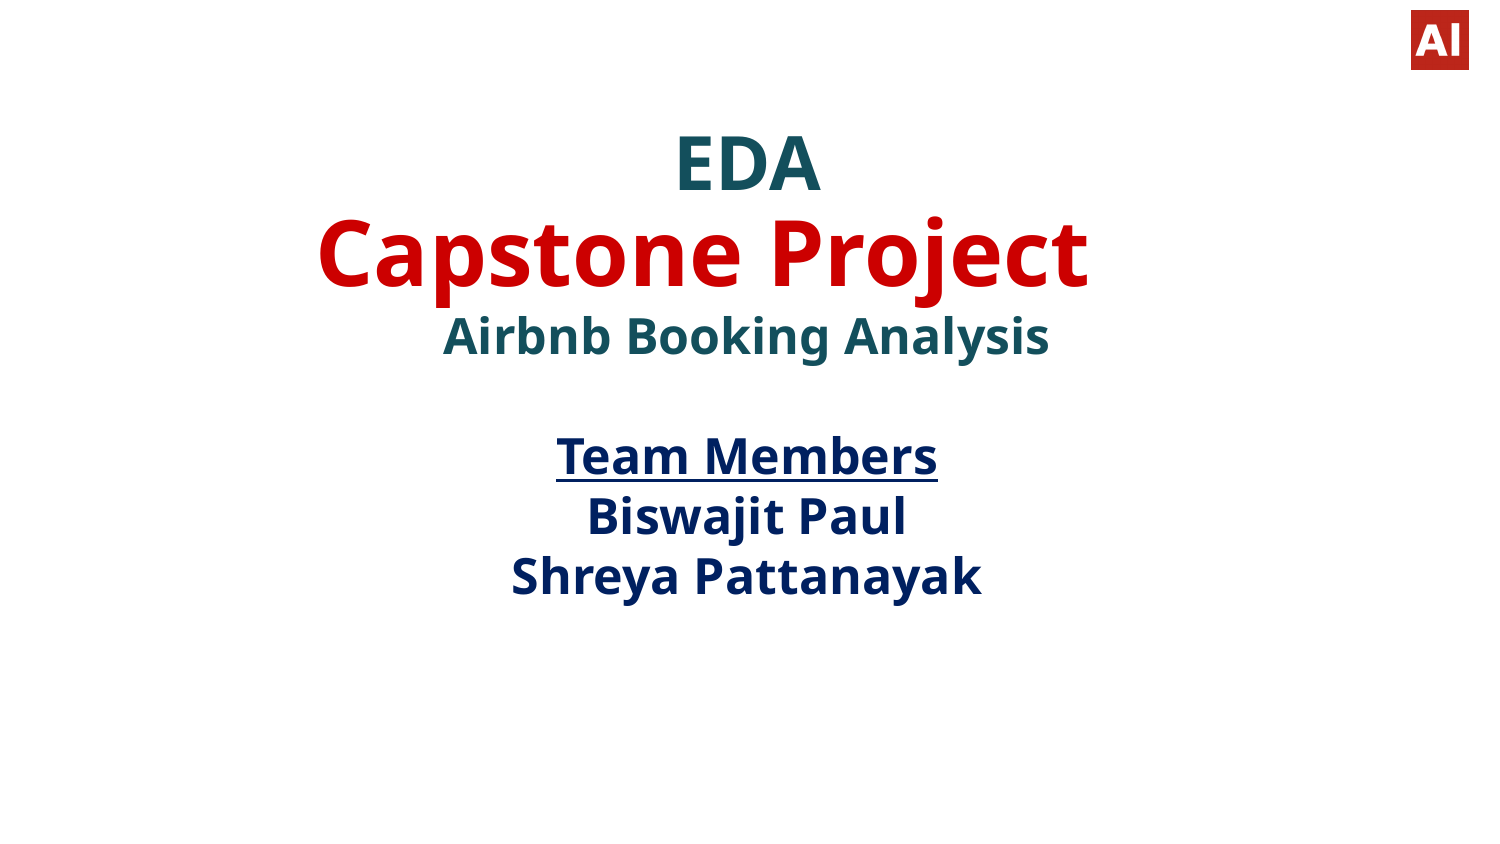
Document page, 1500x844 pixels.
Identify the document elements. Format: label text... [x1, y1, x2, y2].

text_box EDA [613, 108, 881, 213]
picture [1411, 10, 1469, 70]
title Capstone Project Airbnb Booking Analysis Team Members Biswajit Paul Shreya Pattanayak [50, 67, 1445, 681]
